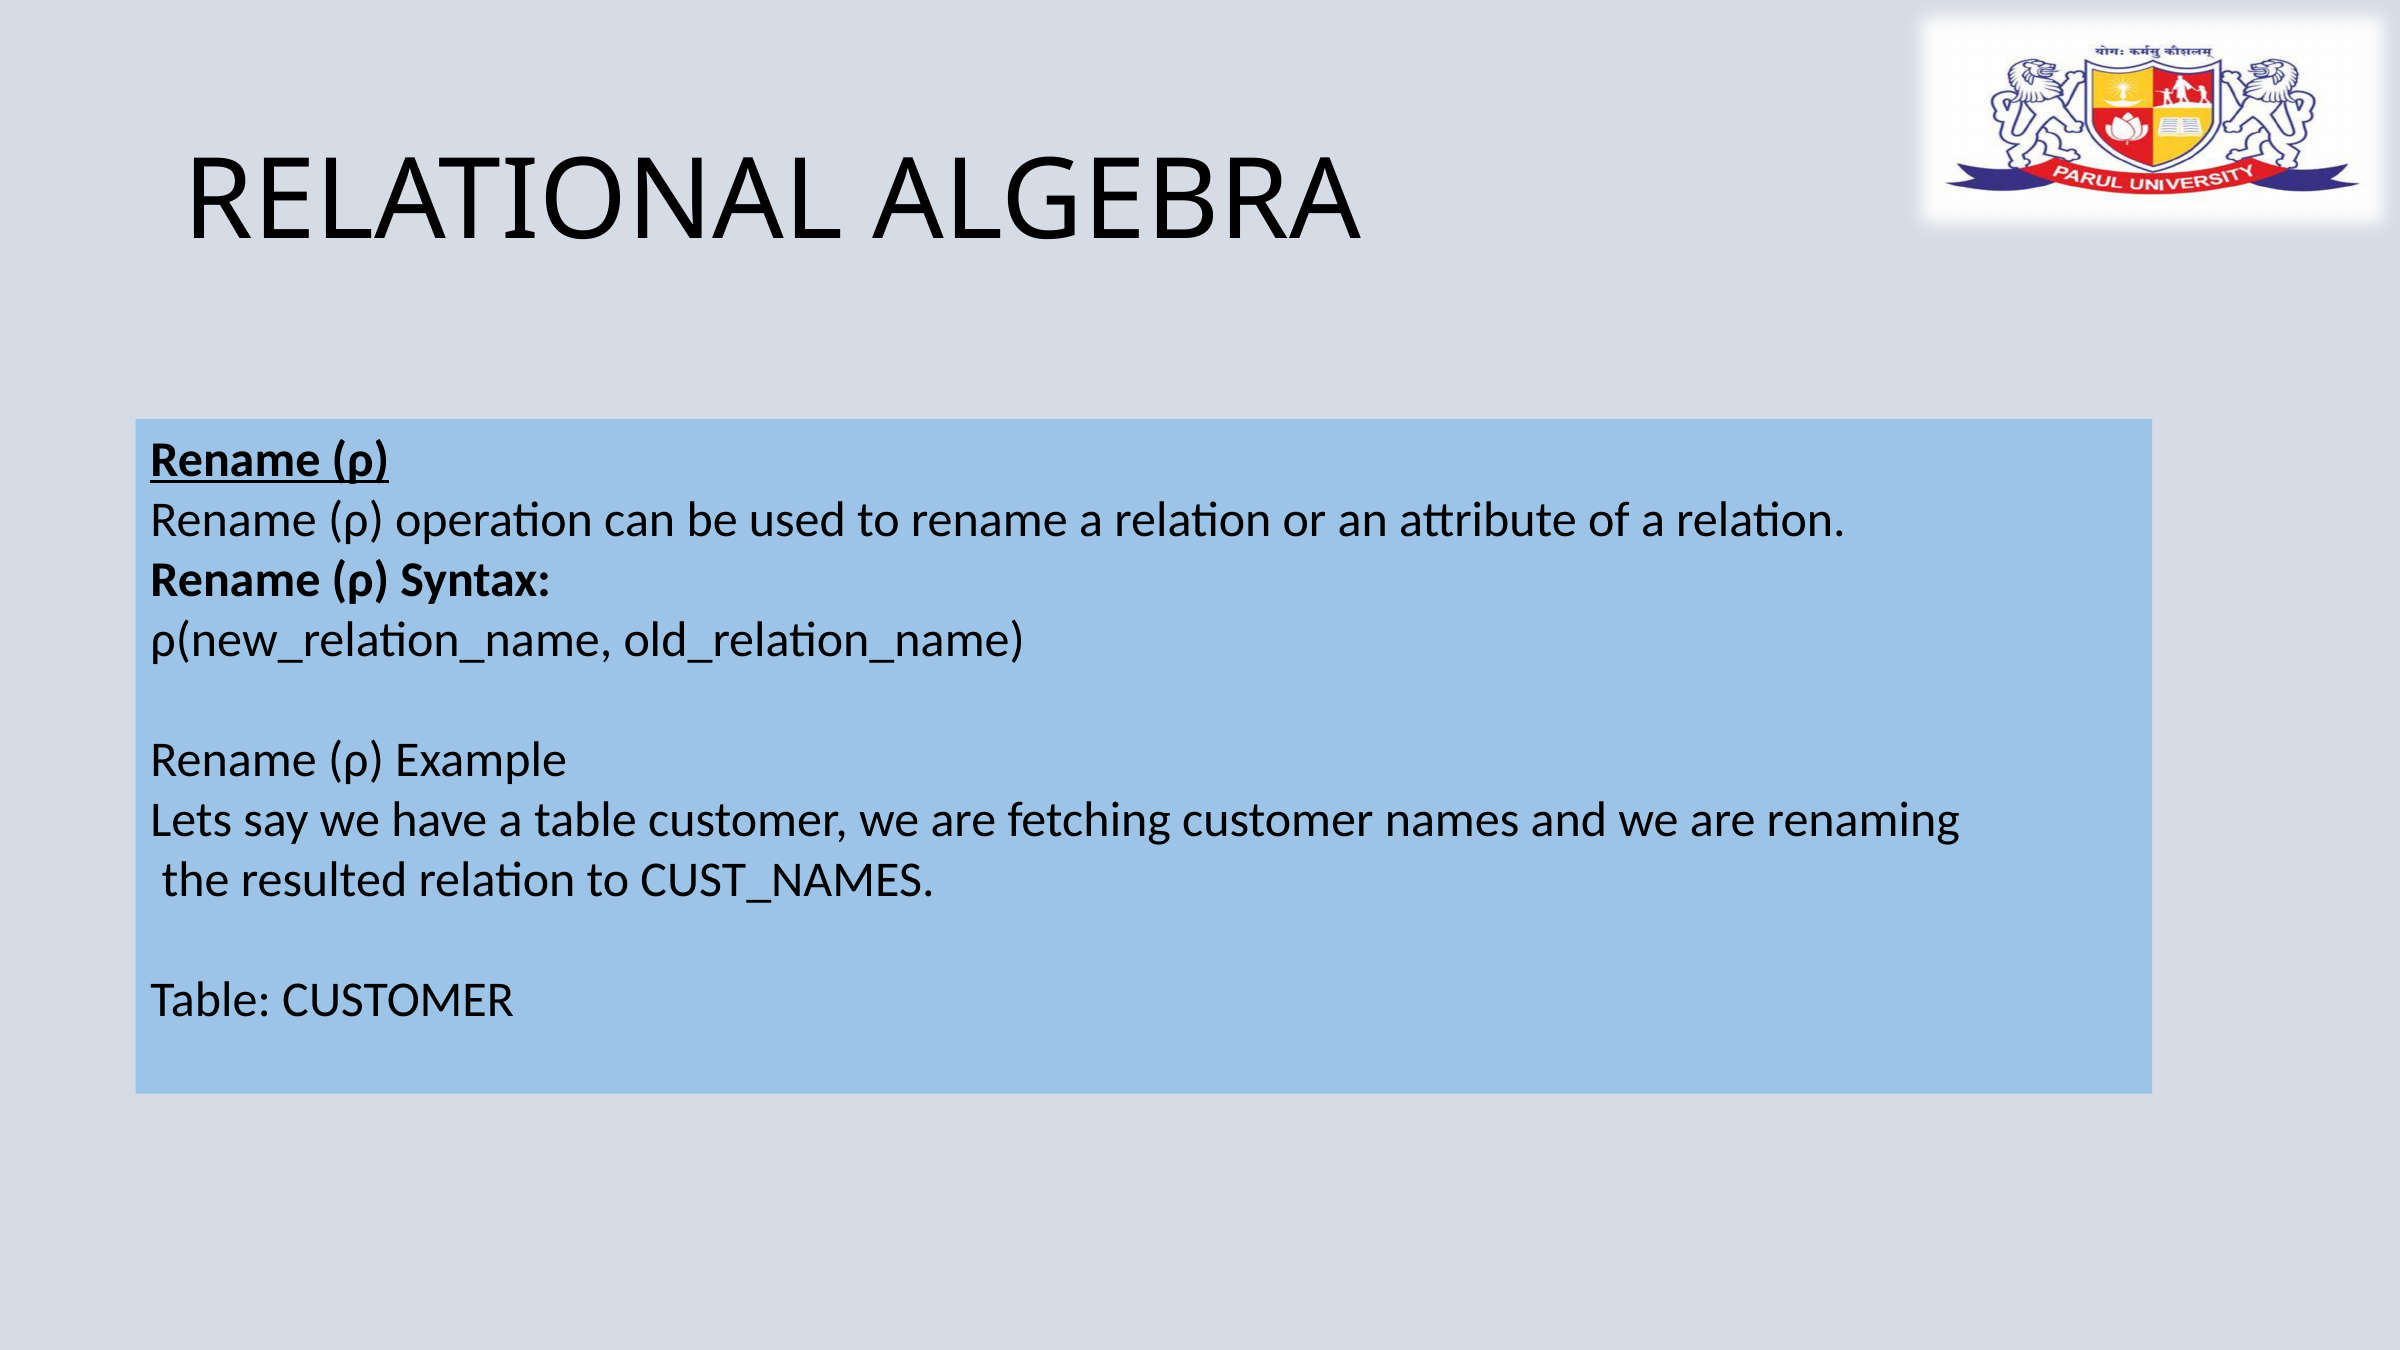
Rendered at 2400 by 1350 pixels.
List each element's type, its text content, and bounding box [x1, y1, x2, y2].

title RELATIONAL ALGEBRA [168, 71, 2003, 333]
picture [1904, 0, 2400, 240]
text_box Rename (ρ) Rename (ρ) operation can be used to rename a relation or an attribute of a relation. Rename (ρ) Syntax: ρ(new_relation_name, old_relation_name) Rename (ρ) Example Lets say we have a table customer, we are fetching customer names and we are renaming the resulted relation to CUST_NAMES. Table: CUSTOMER [135, 418, 2153, 1094]
